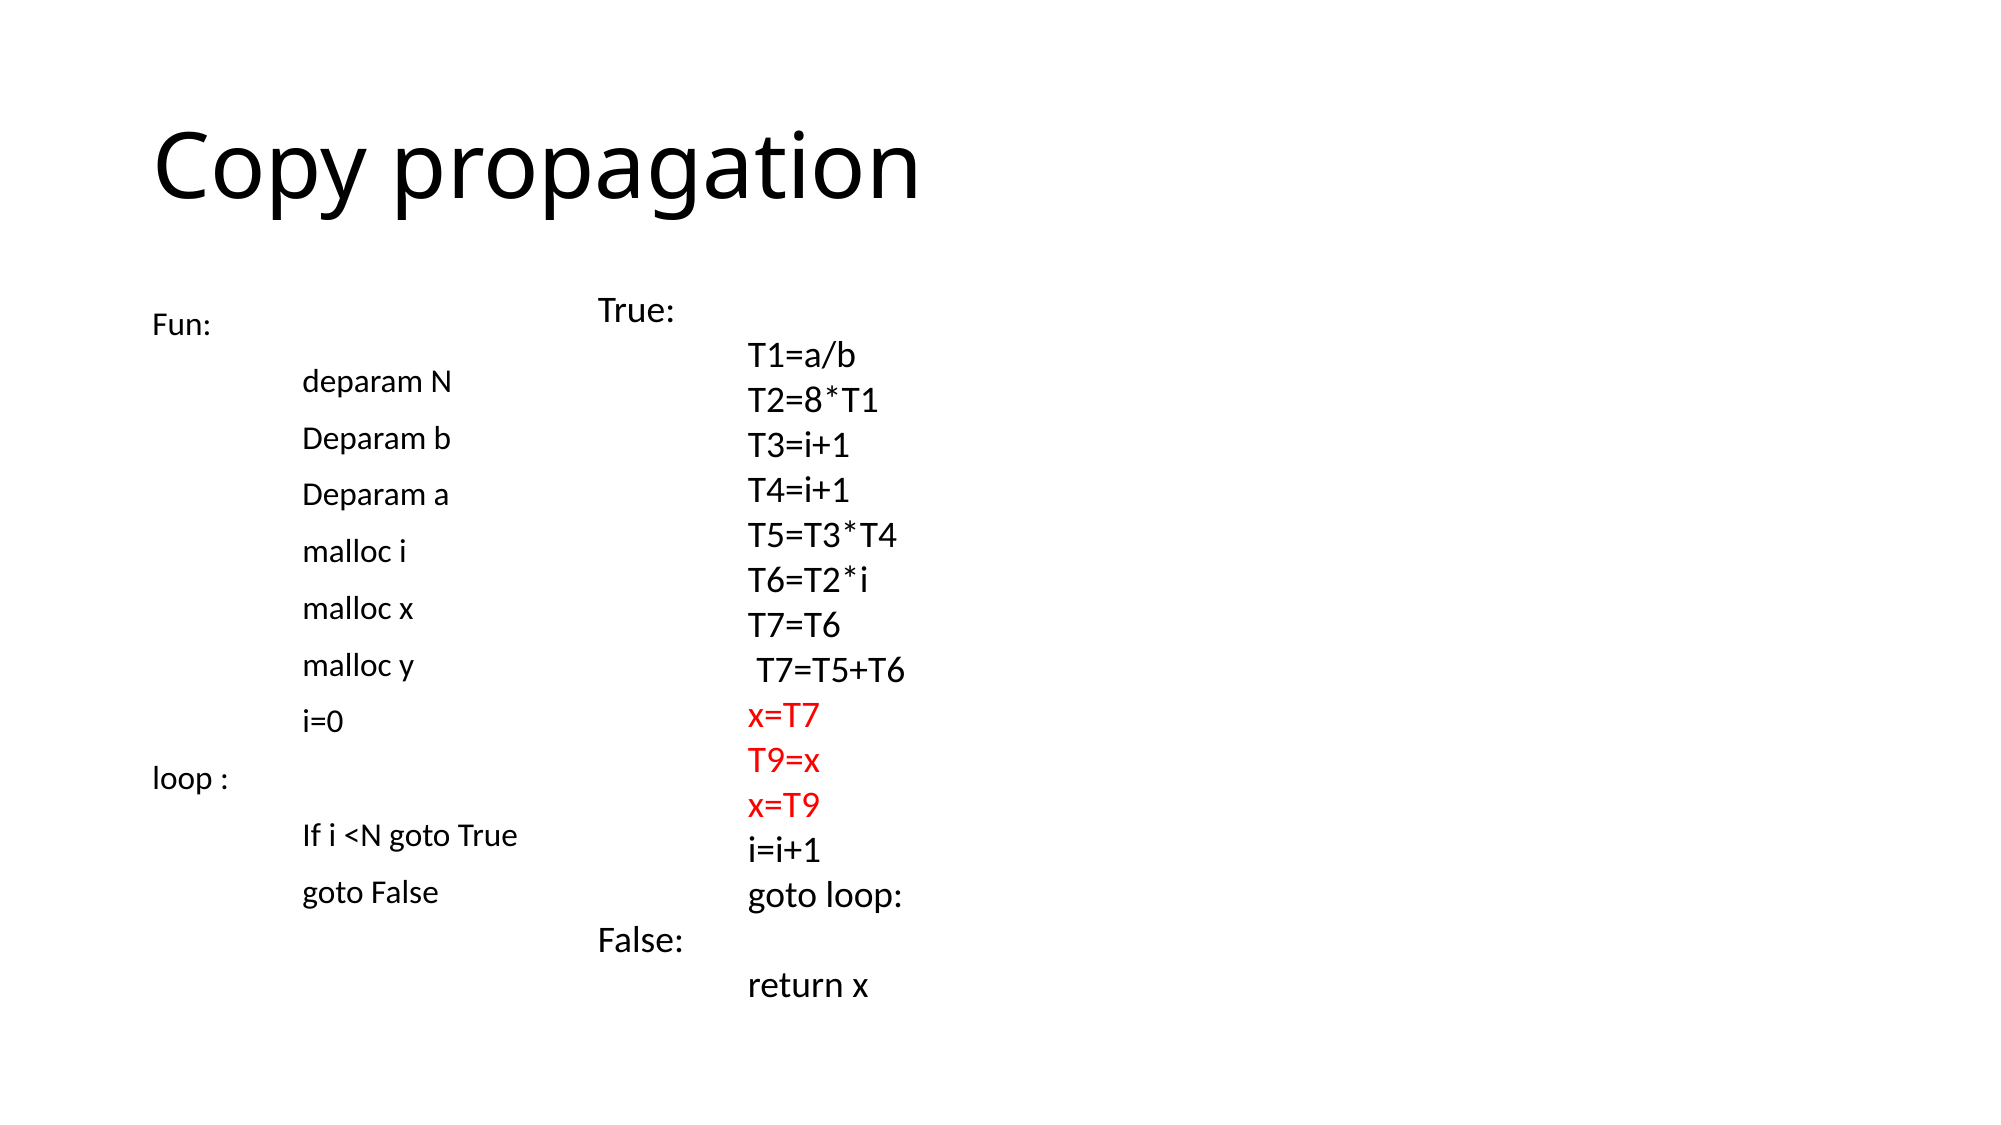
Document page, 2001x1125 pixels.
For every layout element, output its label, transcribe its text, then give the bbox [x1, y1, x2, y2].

text_box True: T1=a/b T2=8*T1 T3=i+1 T4=i+1 T5=T3*T4 T6=T2*i T7=T6 T7=T5+T6 x=T7 T9=x x=T9 i=i+1 goto loop: False: return x [583, 277, 921, 1012]
title Copy propagation [137, 59, 1863, 278]
list Fun: deparam N Deparam b Deparam a malloc i malloc x malloc y i=0 loop : If i <N goto True goto False [137, 299, 583, 1014]
